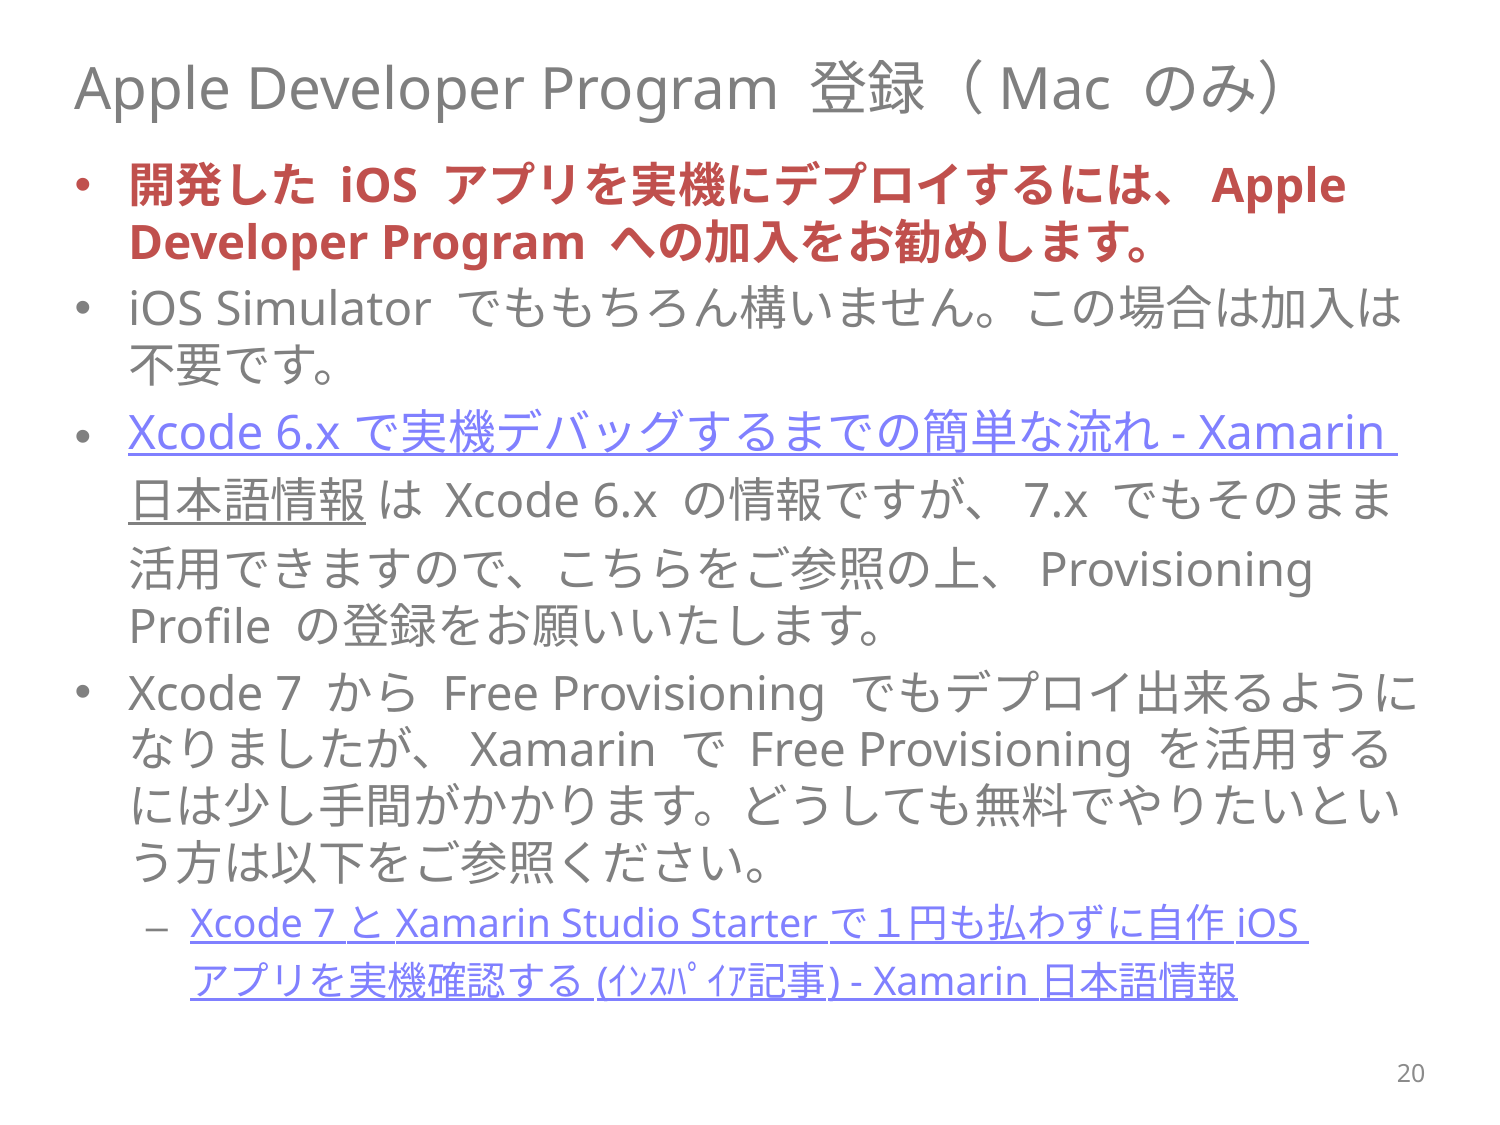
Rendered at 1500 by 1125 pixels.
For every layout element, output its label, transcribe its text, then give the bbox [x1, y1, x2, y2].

list 開発した iOS アプリを実機にデプロイするには、Apple Developer Program への加入をお勧めします。 iOS Simulator でももちろん構いません。この場合は加入は不要です。 Xcode 6.x で実機デバッグするまでの簡単な流れ - Xamarin 日本語情報 は Xcode 6.x の情報ですが、7.x でもそのまま活用できますので、こちらをご参照の上、Provisioning Profile の登録をお願いいたします。 Xcode 7 から Free Provisioning でもデプロイ出来るようになりましたが、Xamarin で Free Provisioning を活用するには少し手間がかかります。どうしても無料でやりたいという方は以下をご参照ください。 Xcode 7 と Xamarin Studio Starter で１円も払わずに自作 iOS アプリを実機確認する (ｲﾝｽﾊﾟｲｱ記事) - Xamarin 日本語情報 [59, 147, 1441, 1025]
title Apple Developer Program 登録（Mac のみ） [59, 45, 1441, 128]
slide_number 20 [1099, 1044, 1441, 1105]
